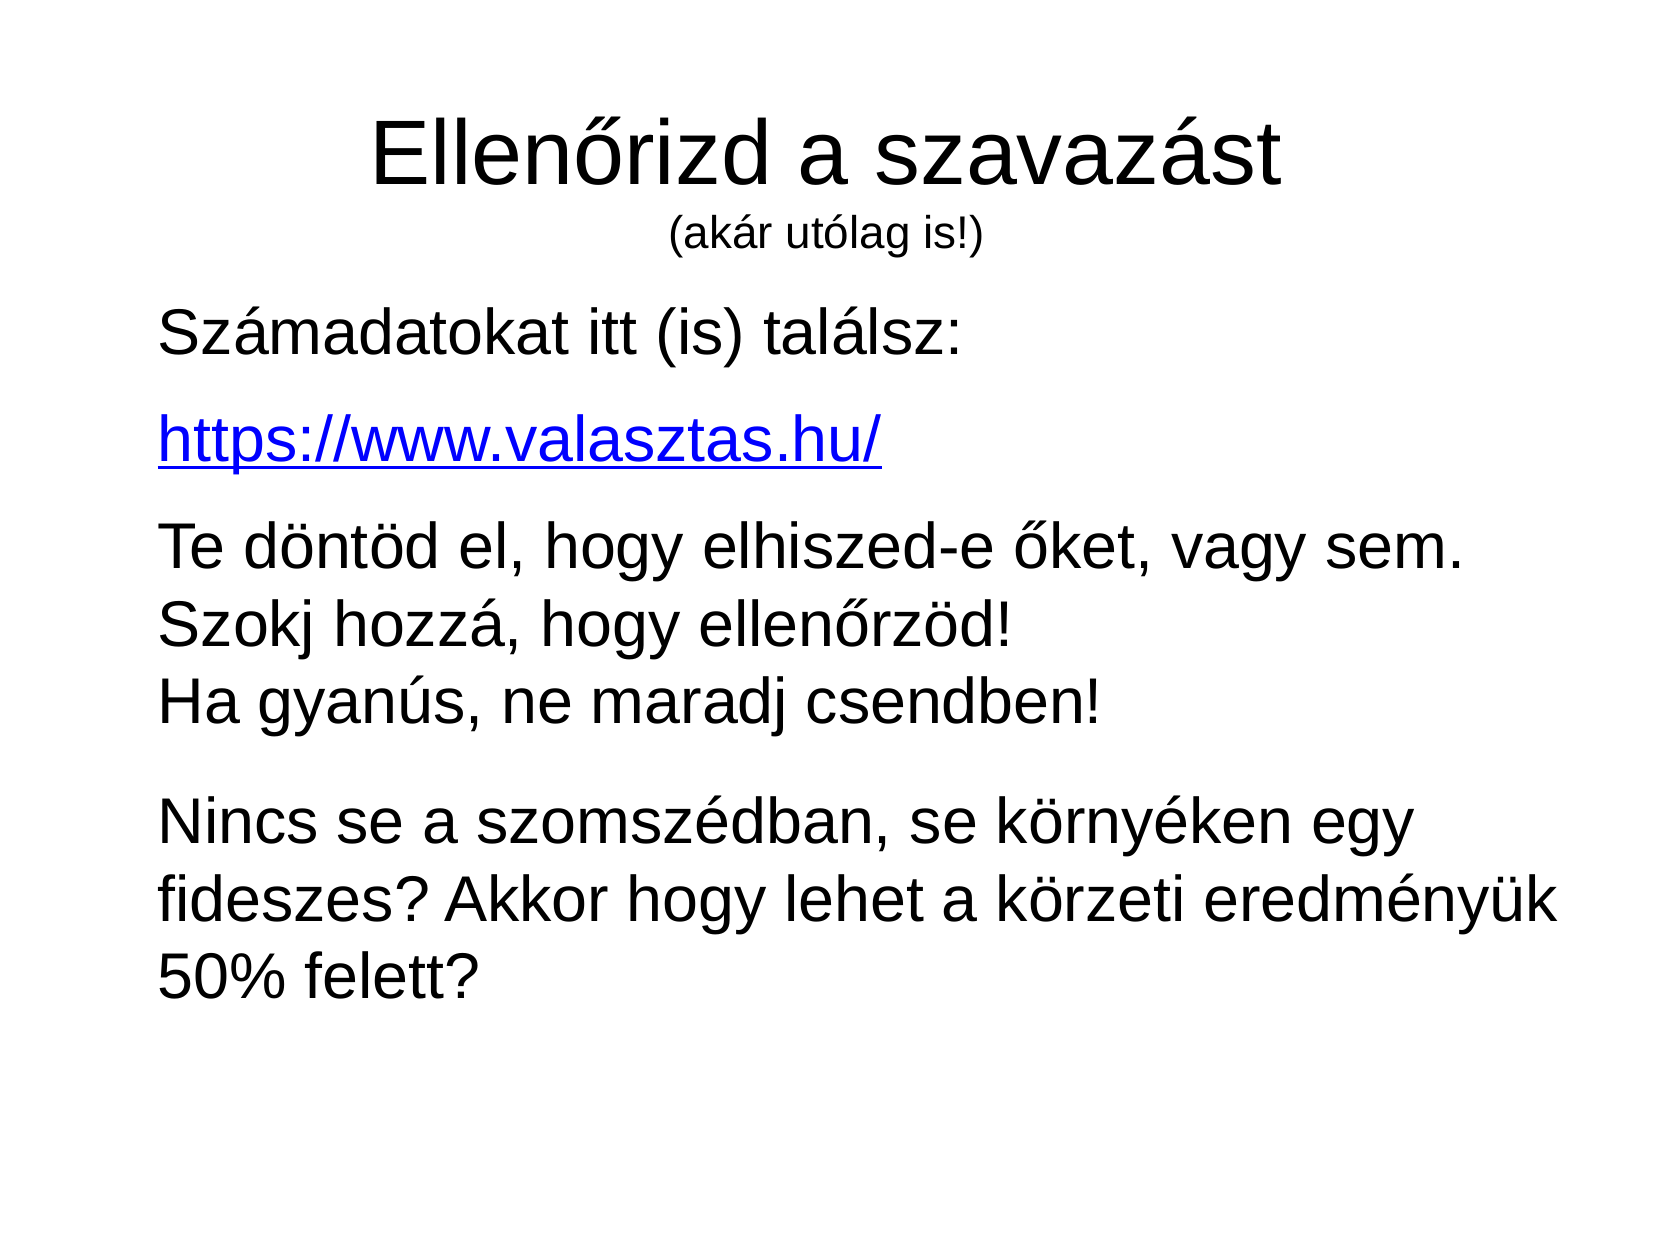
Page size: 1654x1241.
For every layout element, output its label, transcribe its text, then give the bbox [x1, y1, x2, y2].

text_box Számadatokat itt (is) találsz: https://www.valasztas.hu/ Te döntöd el, hogy elhiszed-e őket, vagy sem. Szokj hozzá, hogy ellenőrzöd! Ha gyanús, ne maradj csendben! Nincs se a szomszédban, se környéken egy fideszes? Akkor hogy lehet a körzeti eredményük 50% felett? [82, 290, 1571, 1010]
text_box Ellenőrizd a szavazást (akár utólag is!) [82, 49, 1571, 257]
